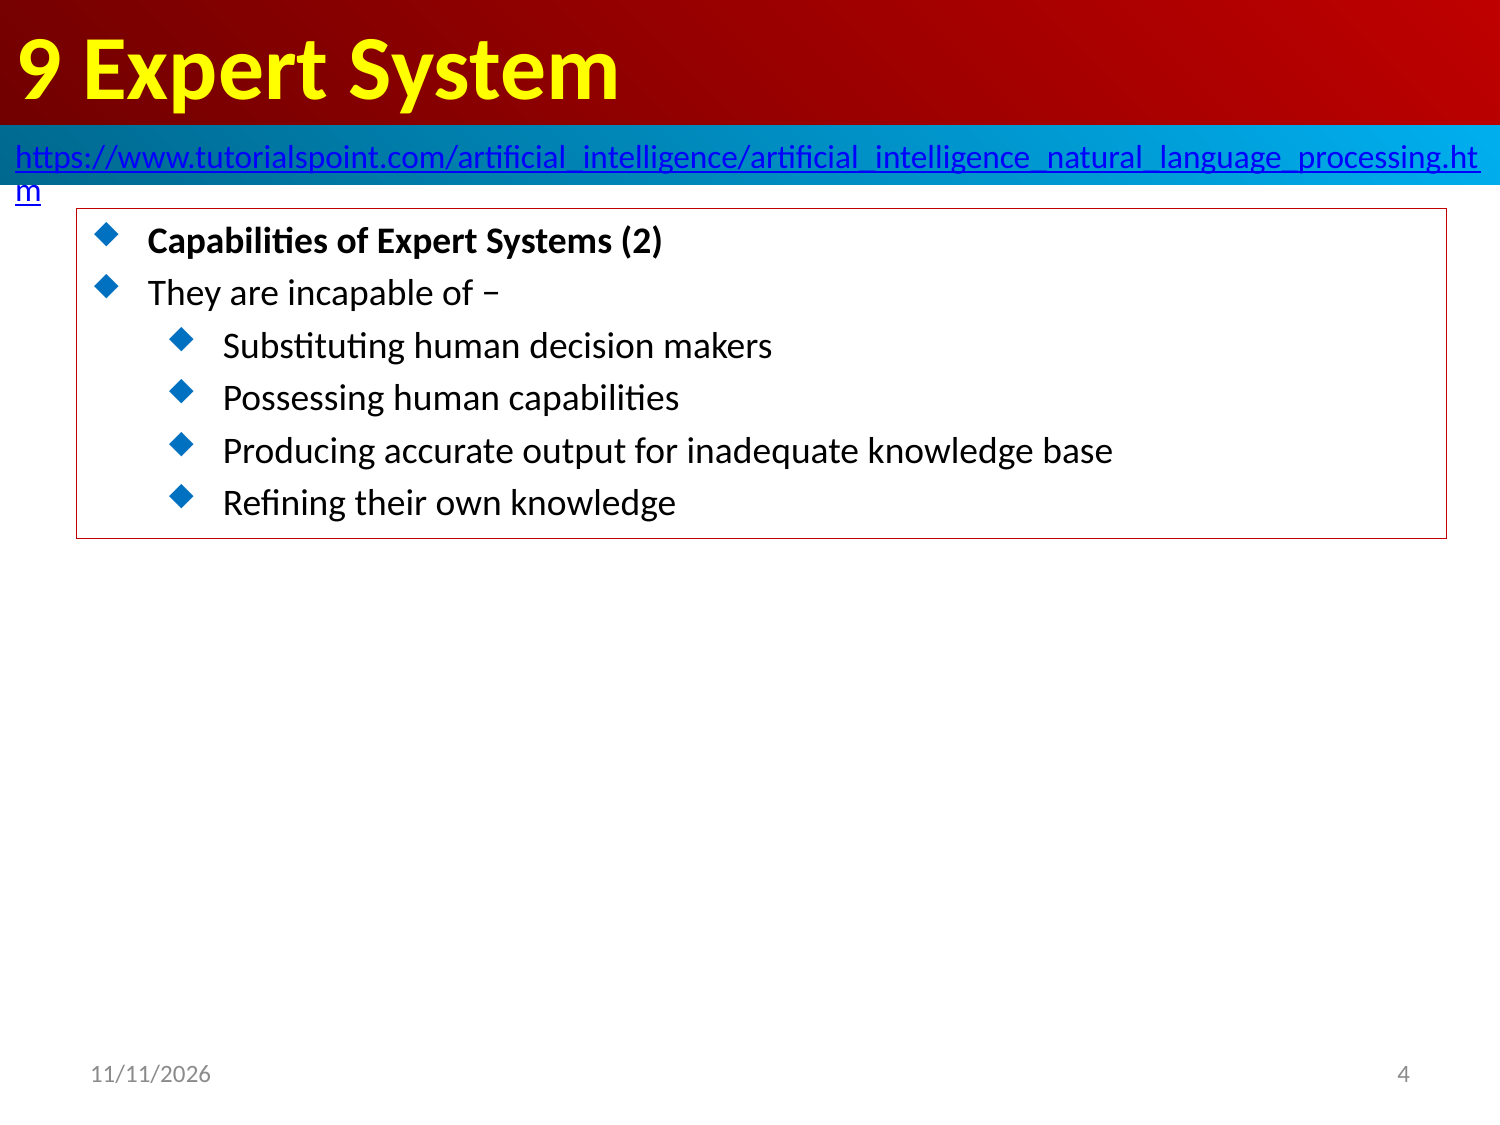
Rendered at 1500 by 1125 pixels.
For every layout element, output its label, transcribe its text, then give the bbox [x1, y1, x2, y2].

title 9 Expert System [0, 0, 1500, 125]
subtitle Capabilities of Expert Systems (2) They are incapable of − Substituting human decision makers Possessing human capabilities Producing accurate output for inadequate knowledge base Refining their own knowledge [76, 208, 1447, 539]
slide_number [75, 1042, 425, 1103]
slide_number 4 [1074, 1042, 1425, 1103]
text_box https://www.tutorialspoint.com/artificial_intelligence/artificial_intelligence_natural_language_processing.htm [0, 125, 1500, 185]
